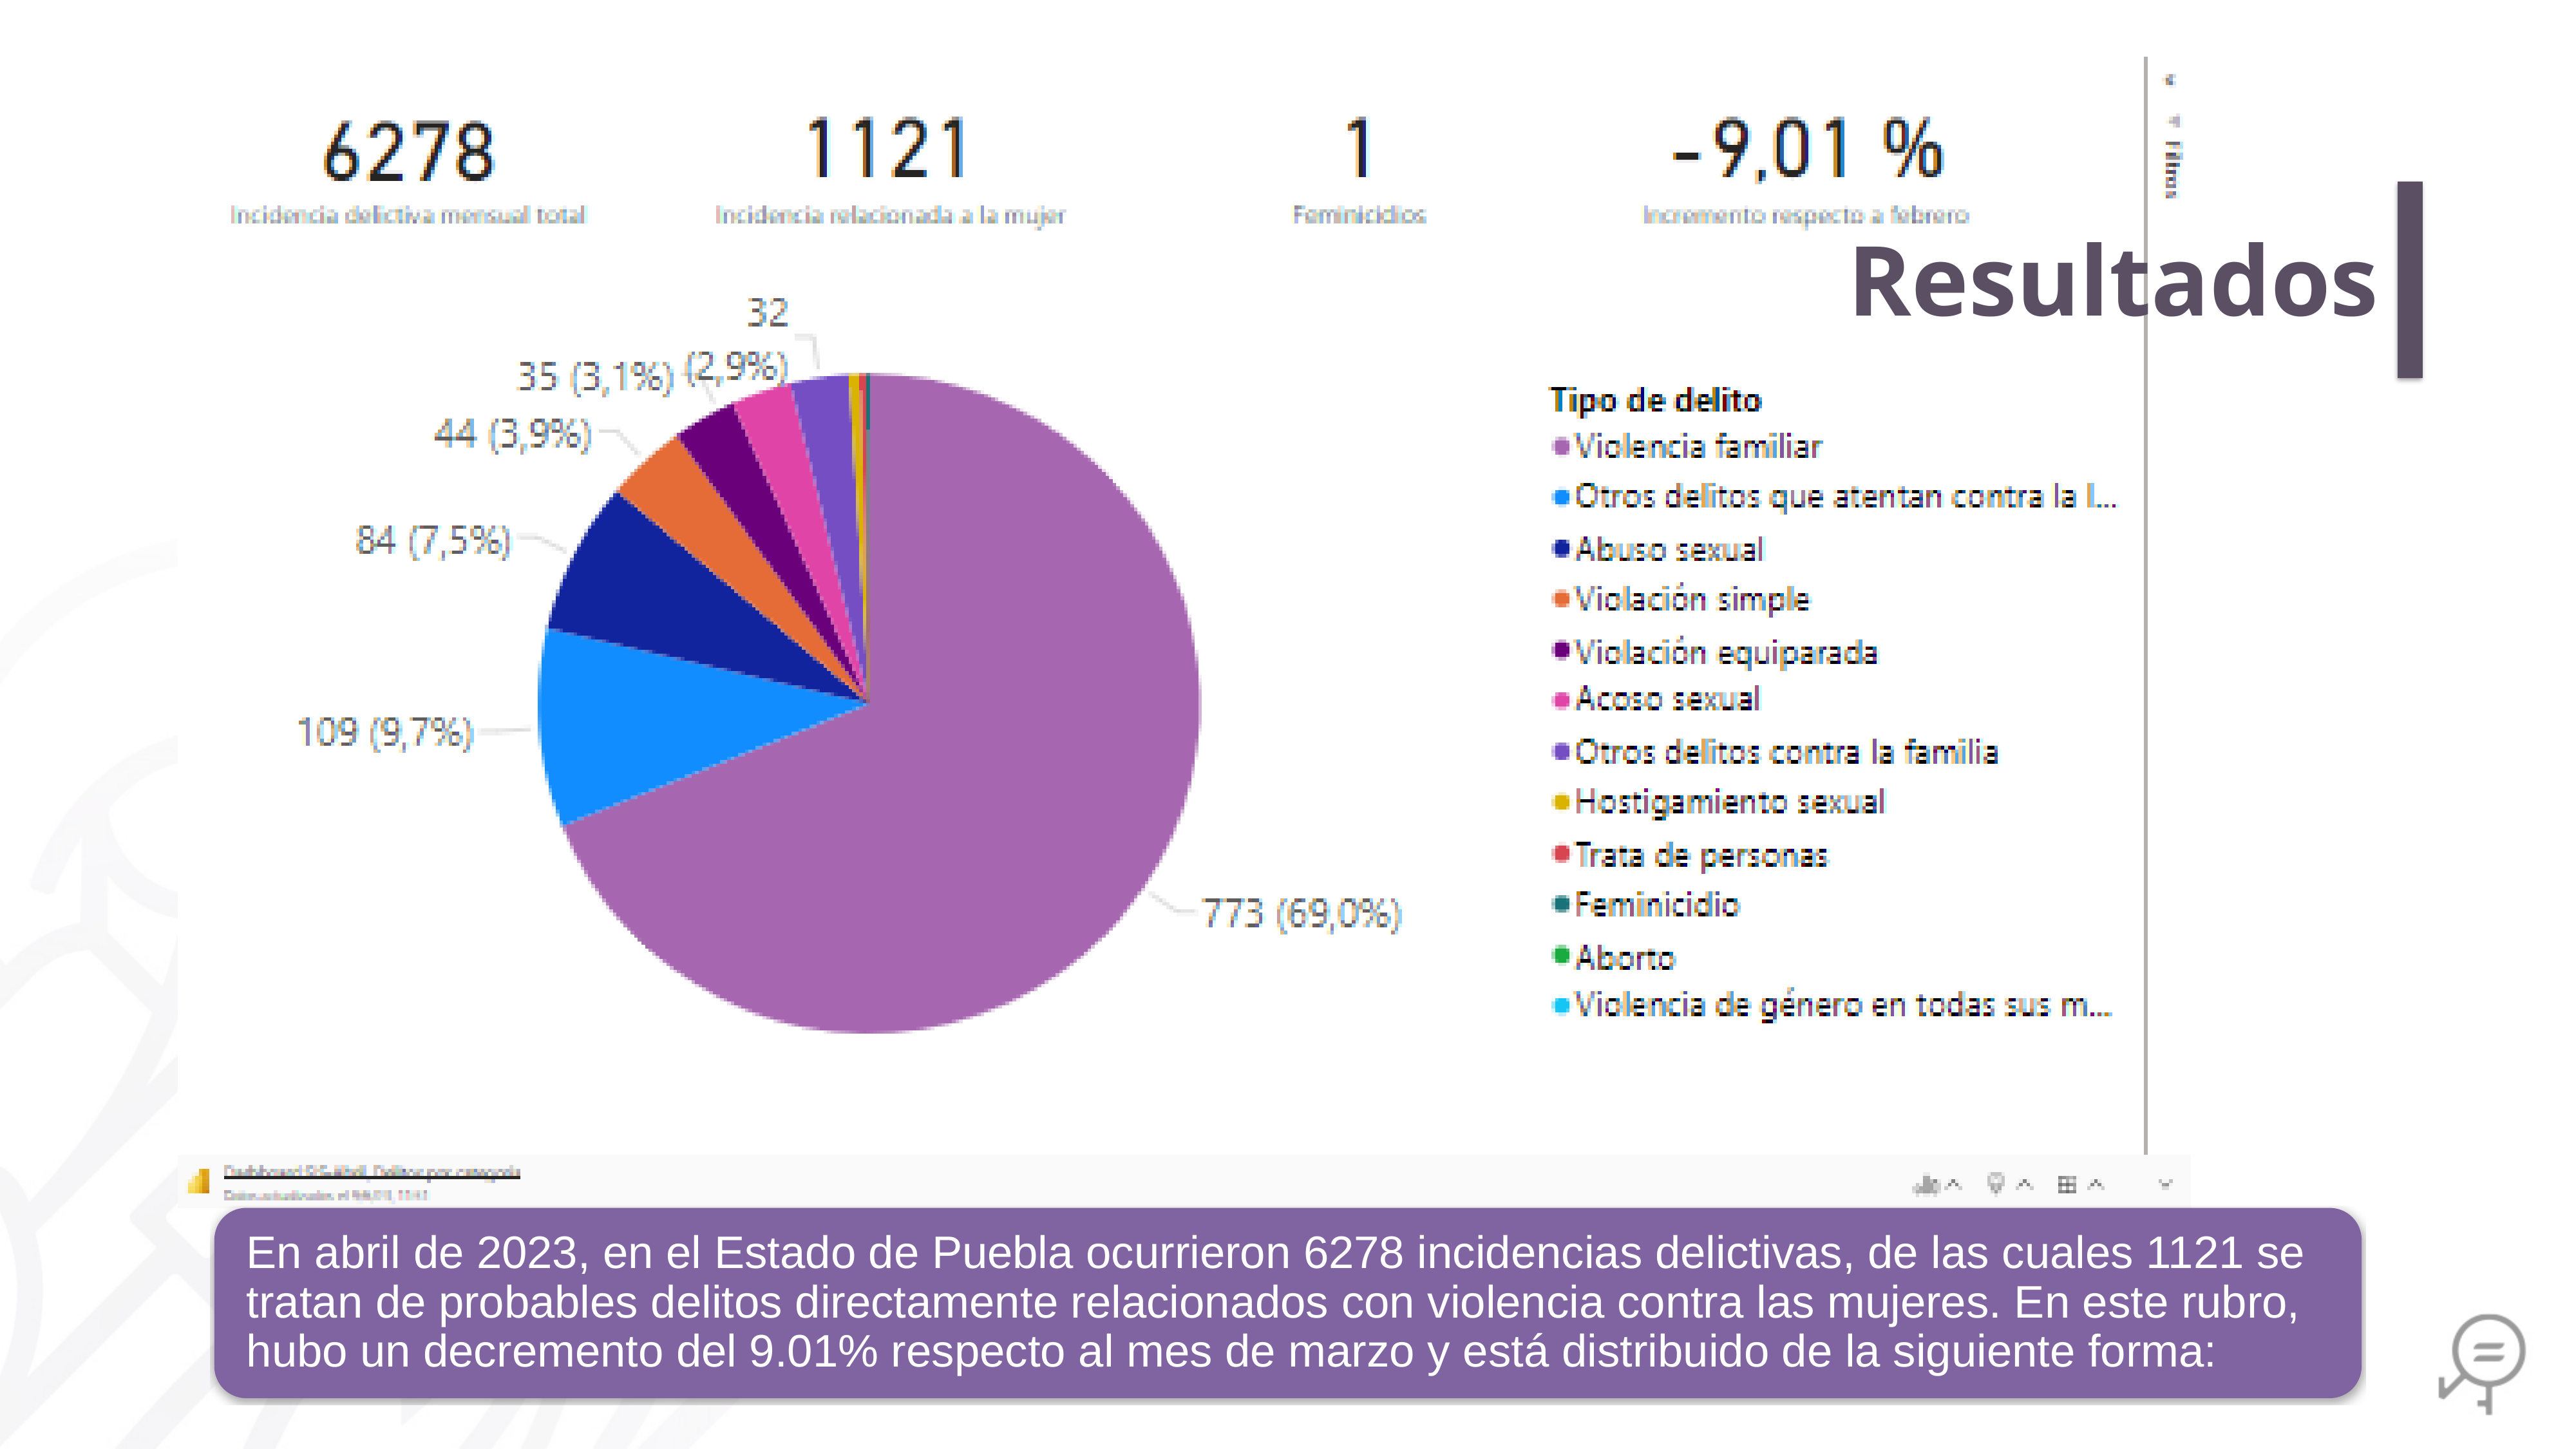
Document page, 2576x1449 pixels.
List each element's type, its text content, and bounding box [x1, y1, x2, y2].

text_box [214, 1208, 2362, 1410]
text_box Resultados [1592, 209, 2398, 350]
picture [178, 57, 2191, 1208]
text_box [2397, 181, 2423, 379]
